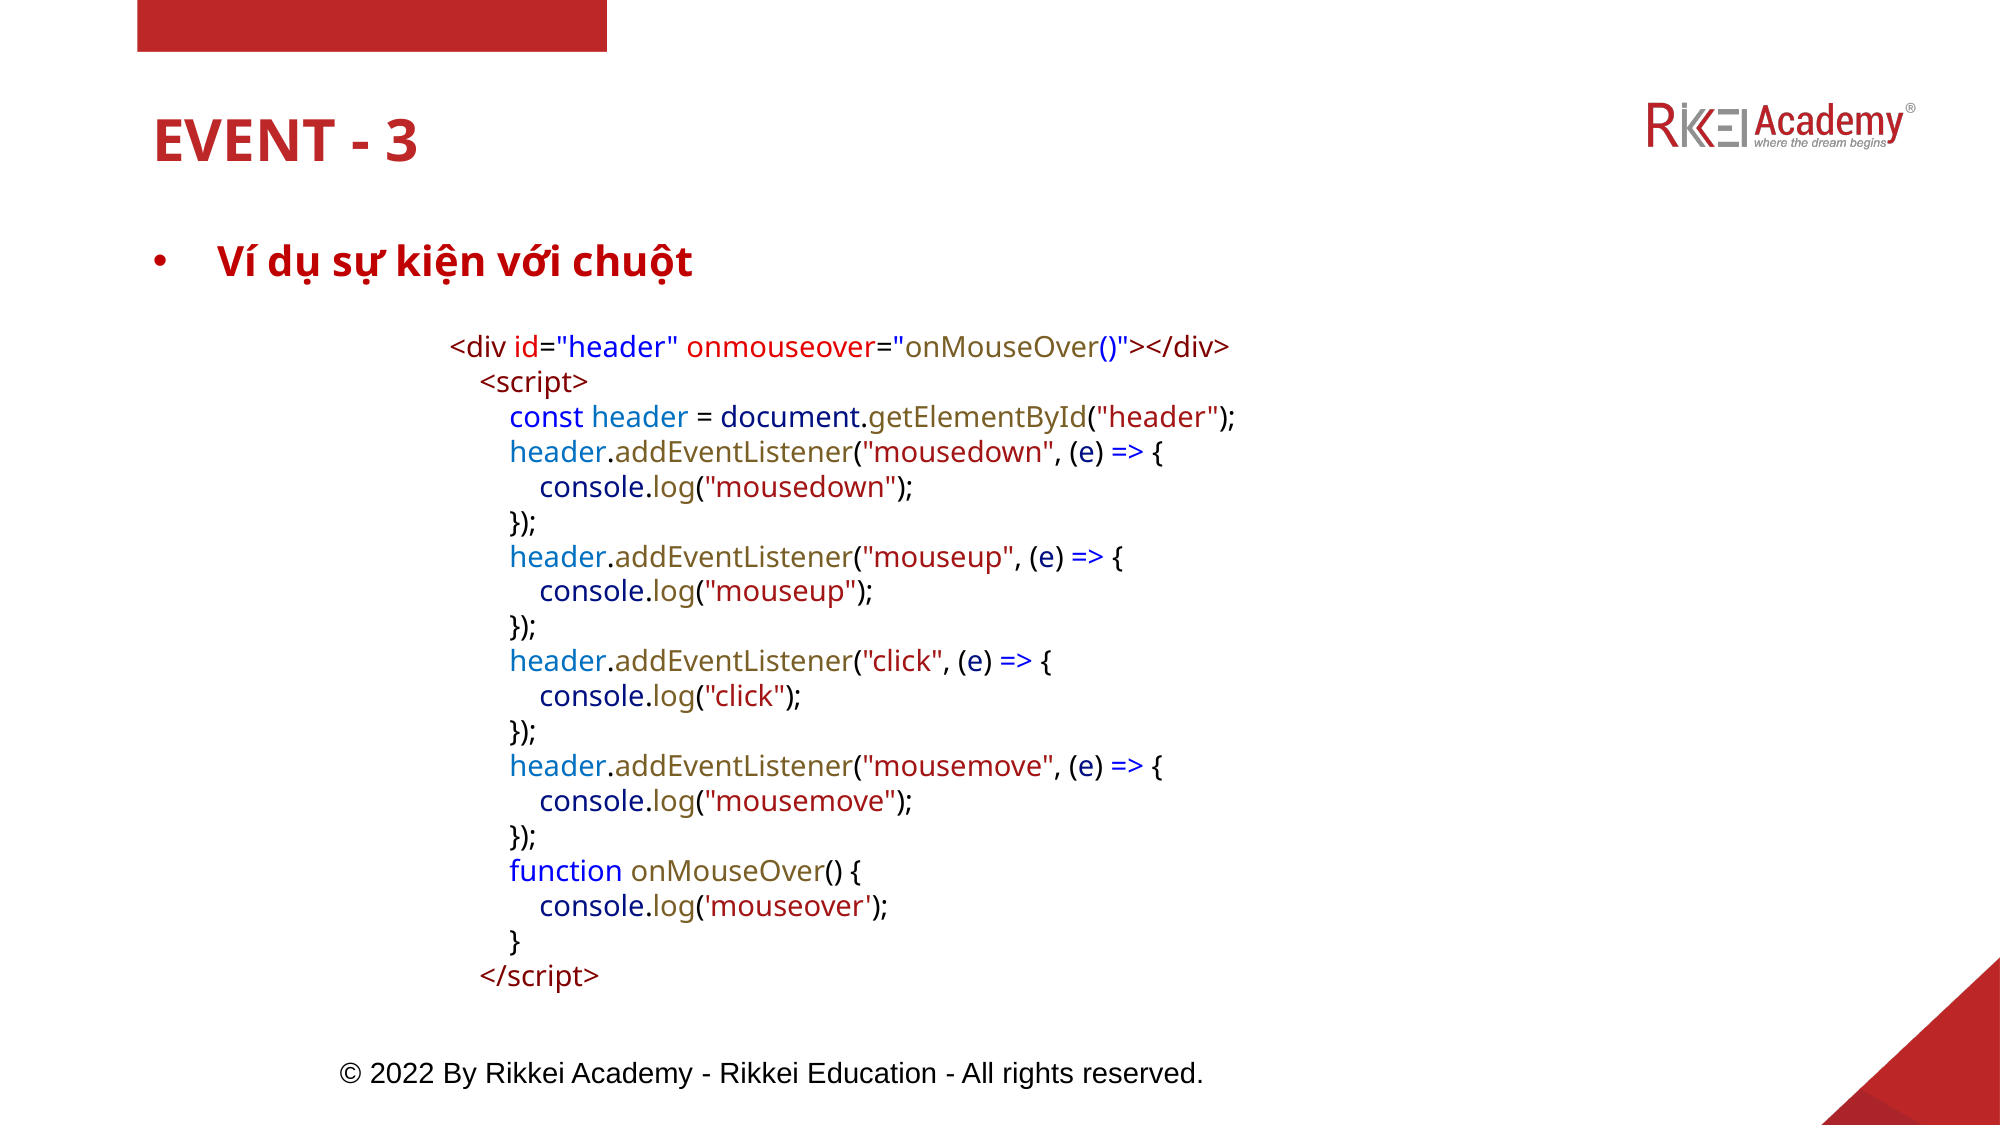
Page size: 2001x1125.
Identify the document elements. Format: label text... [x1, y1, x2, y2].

title EVENT - 3 [137, 83, 1526, 202]
list Ví dụ sự kiện với chuột [127, 202, 1743, 1029]
picture [1623, 53, 1929, 203]
picture [1818, 957, 2000, 1125]
text_box <div id="header" onmouseover="onMouseOver()"></div> <script> const header = document.getElementById("header"); header.addEventListener("mousedown", (e) => { console.log("mousedown"); }); header.addEventListener("mouseup", (e) => { console.log("mouseup"); }); header.addEventListener("click", (e) => { console.log("click"); }); header.addEventListener("mousemove", (e) => { console.log("mousemove"); }); function onMouseOver() { console.log('mouseover'); } </script> [434, 320, 1435, 1000]
picture [137, 0, 607, 52]
